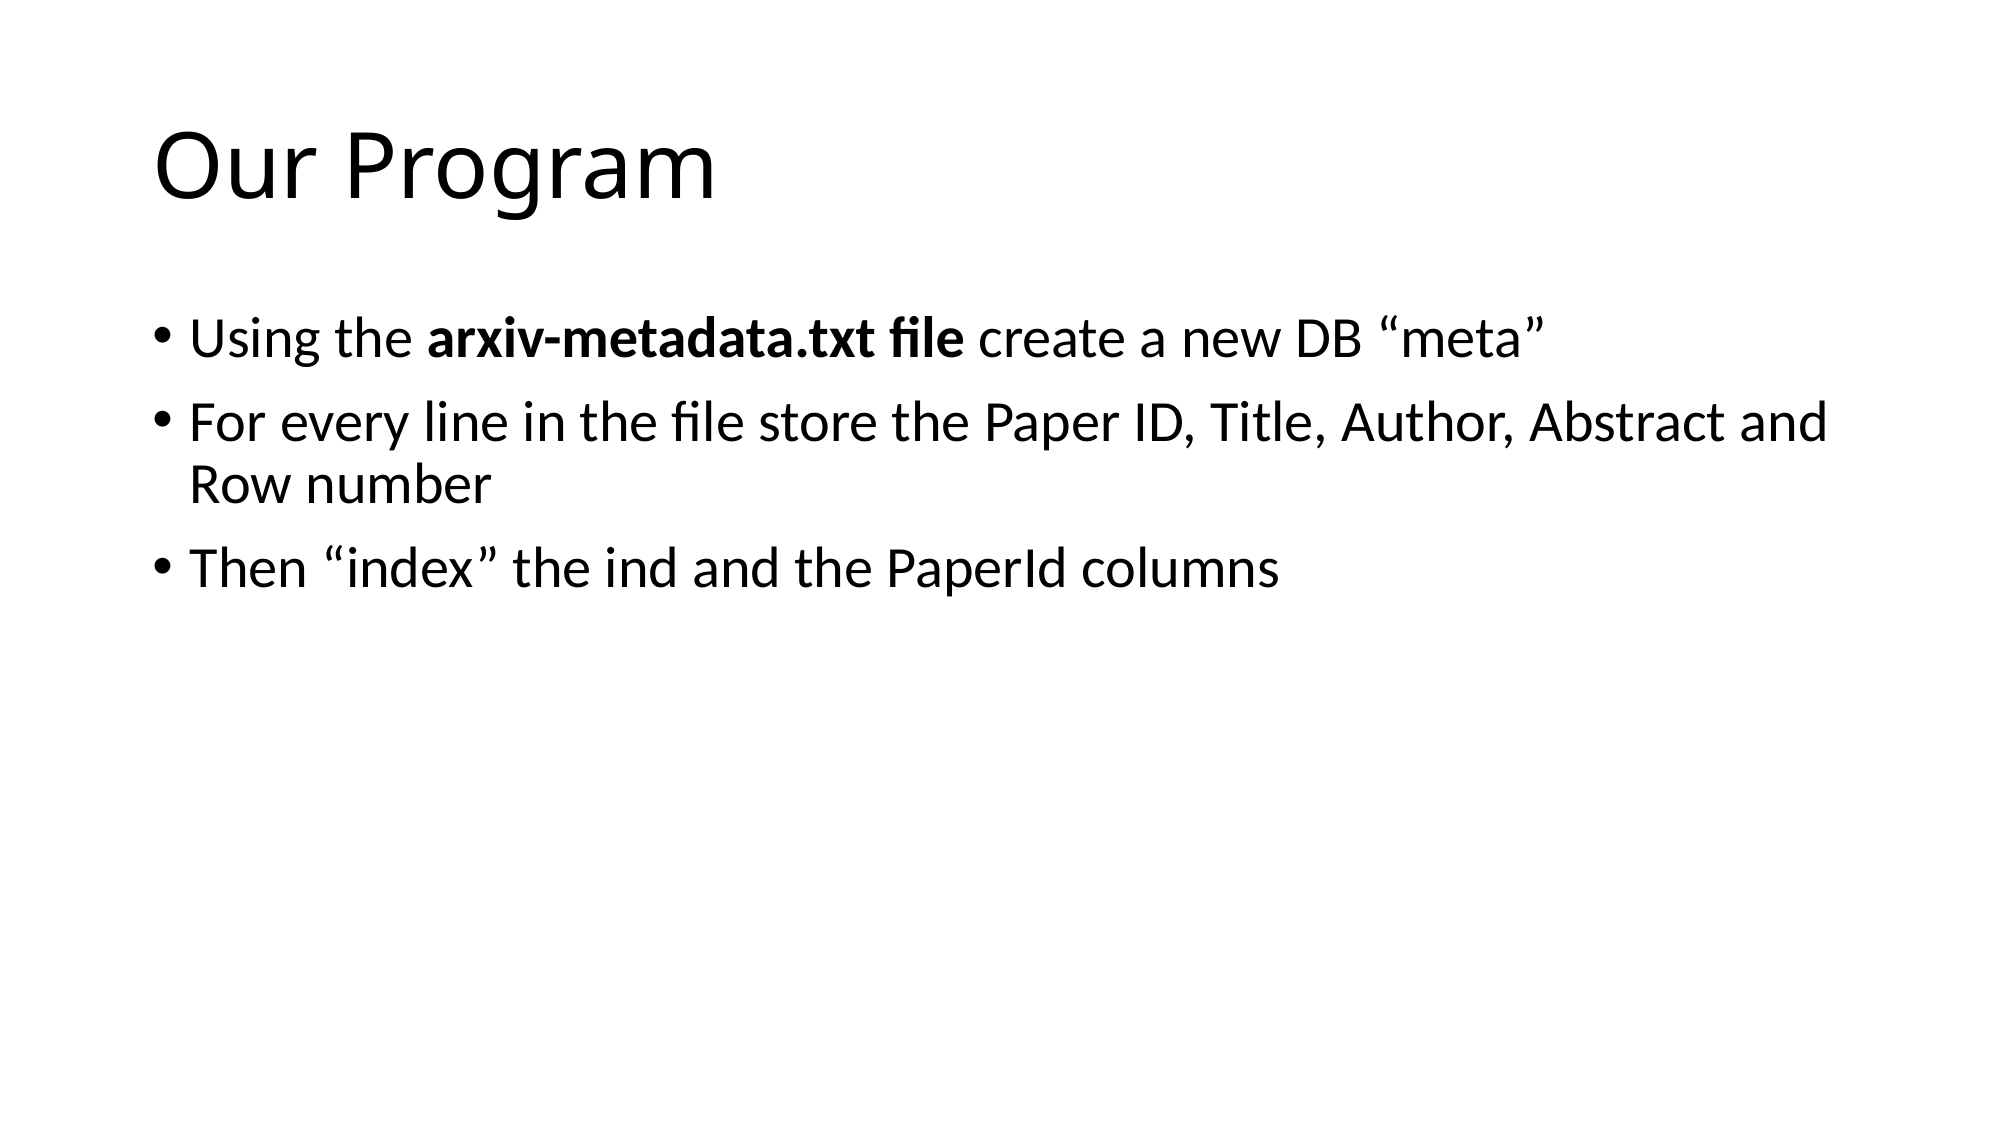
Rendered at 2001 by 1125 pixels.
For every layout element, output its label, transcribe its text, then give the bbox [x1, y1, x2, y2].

list Using the arxiv-metadata.txt file create a new DB “meta” For every line in the file store the Paper ID, Title, Author, Abstract and Row number Then “index” the ind and the PaperId columns [137, 299, 1863, 1014]
title Our Program [137, 59, 1863, 278]
